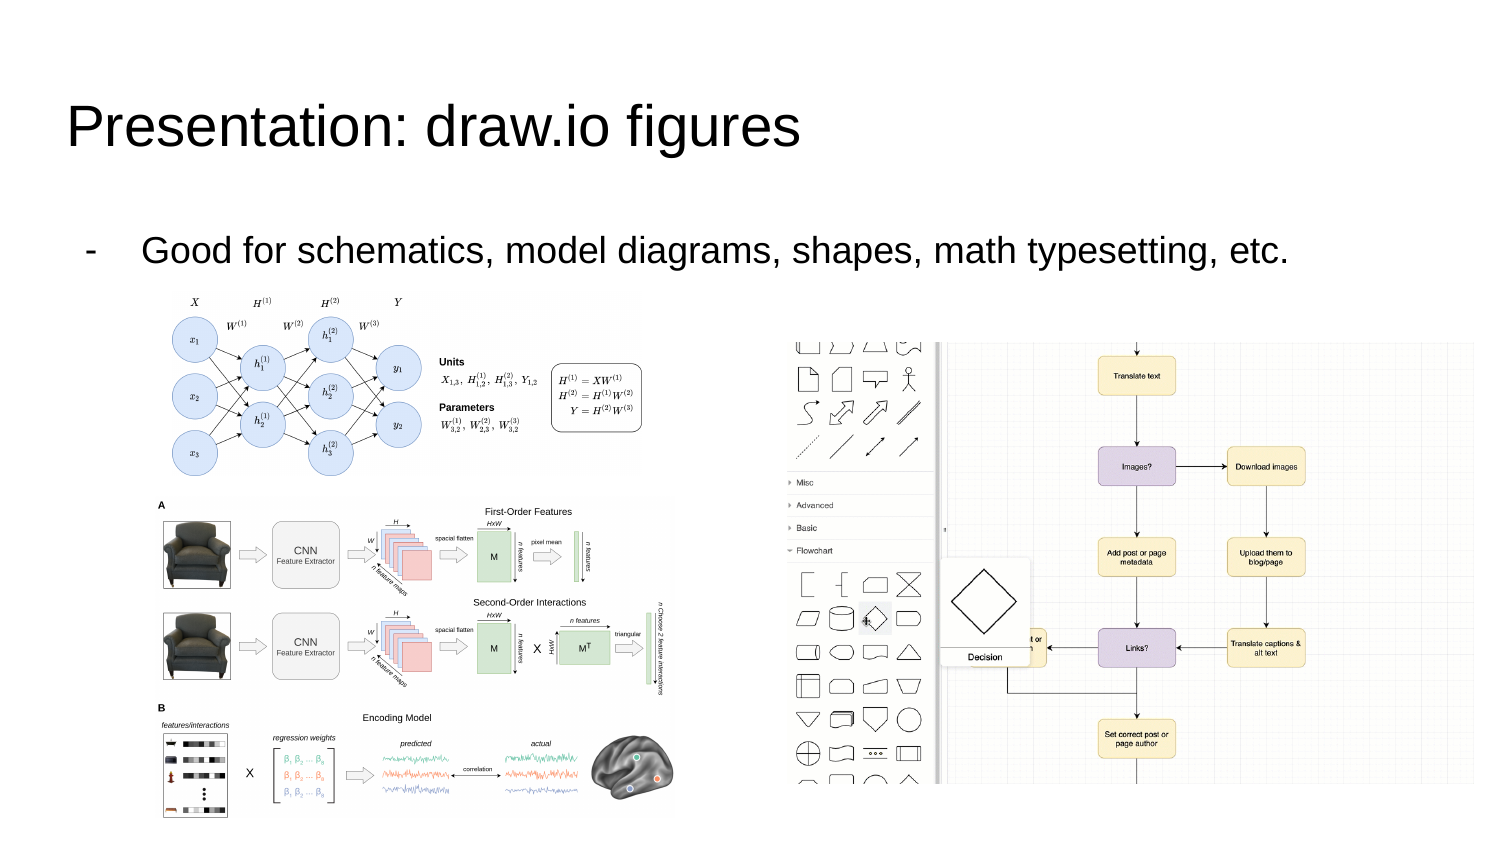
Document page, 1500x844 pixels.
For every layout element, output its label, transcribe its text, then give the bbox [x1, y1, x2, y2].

list Good for schematics, model diagrams, shapes, math typesetting, etc. [51, 189, 1449, 283]
title Presentation: draw.io figures [51, 72, 1449, 167]
picture [155, 496, 675, 819]
picture [786, 342, 1475, 784]
picture [172, 290, 642, 476]
